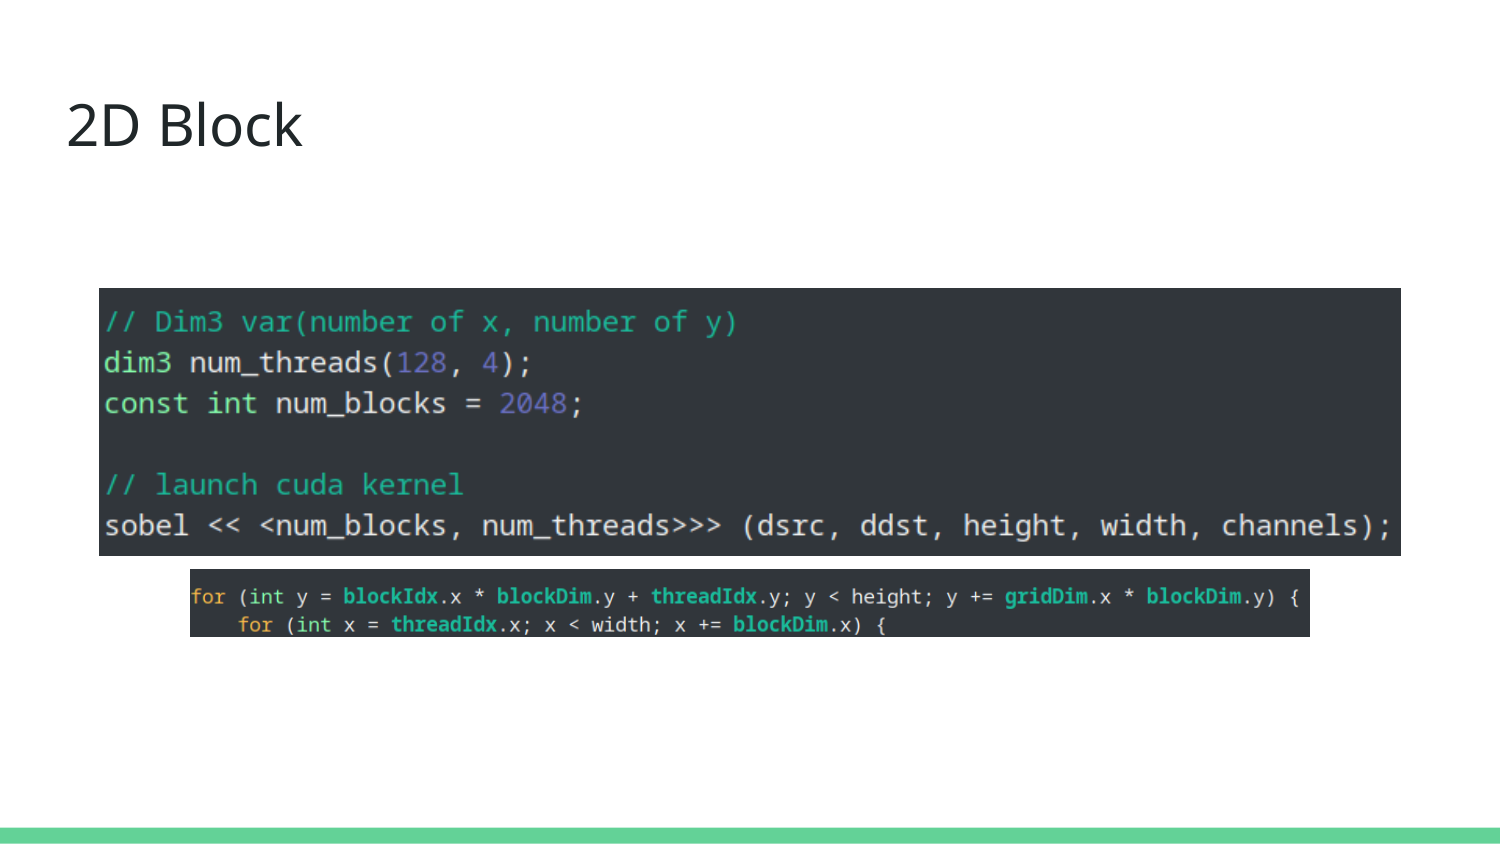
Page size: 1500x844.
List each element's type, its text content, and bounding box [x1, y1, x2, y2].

picture [98, 287, 1401, 556]
picture [190, 569, 1310, 638]
title 2D Block [51, 72, 1449, 167]
